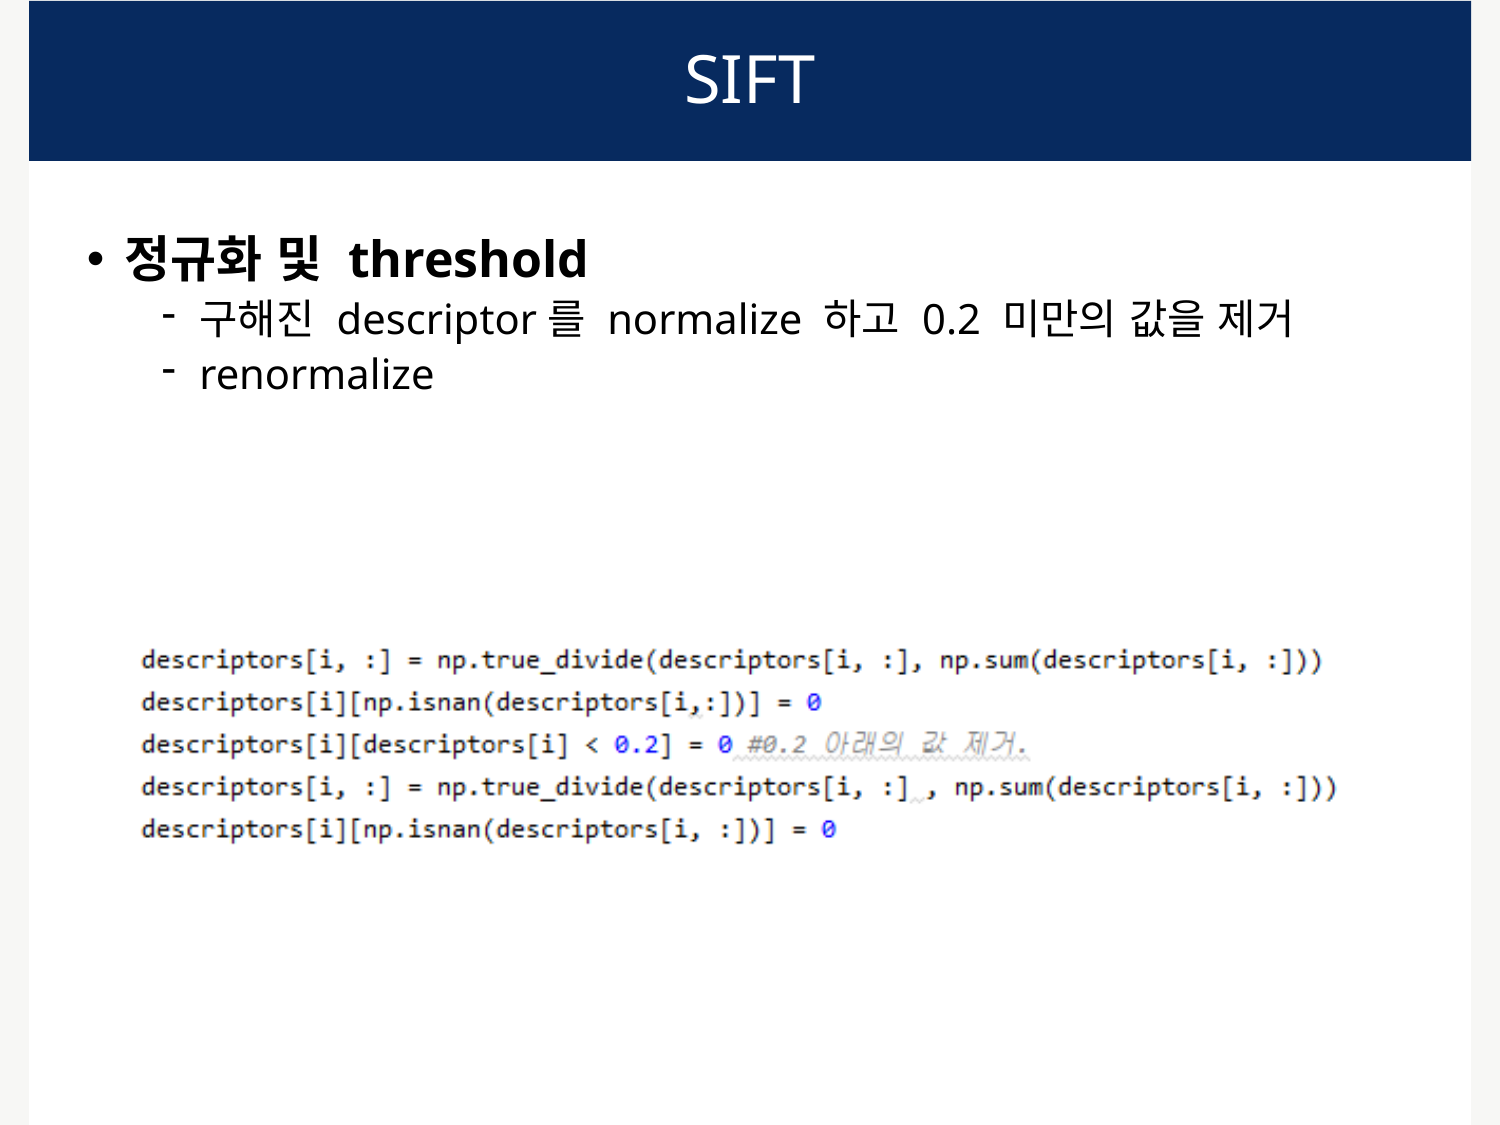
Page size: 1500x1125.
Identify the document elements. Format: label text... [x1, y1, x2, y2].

list 정규화 및 threshold 구해진 descriptor를 normalize 하고 0.2 미만의 값을 제거 renormalize [71, 226, 1430, 1016]
title SIFT [70, 31, 1430, 132]
picture [127, 620, 1373, 877]
